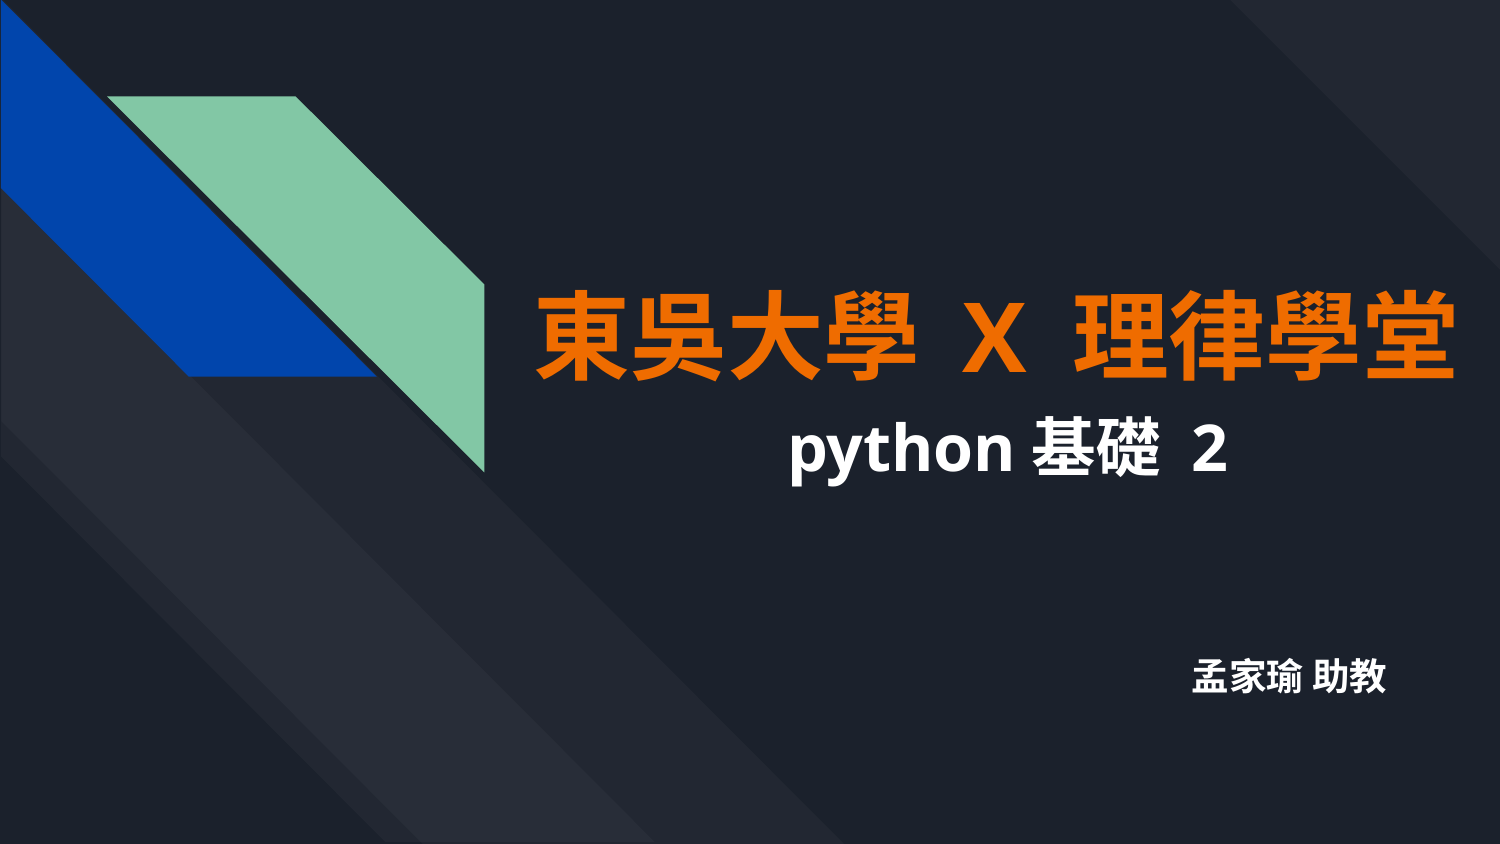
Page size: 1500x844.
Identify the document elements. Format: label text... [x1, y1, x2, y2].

subtitle 孟家瑜 助教 [1176, 638, 1500, 722]
text_box python基礎 2 [772, 391, 1500, 499]
title 東吳大學 X 理律學堂 [512, 260, 1480, 520]
